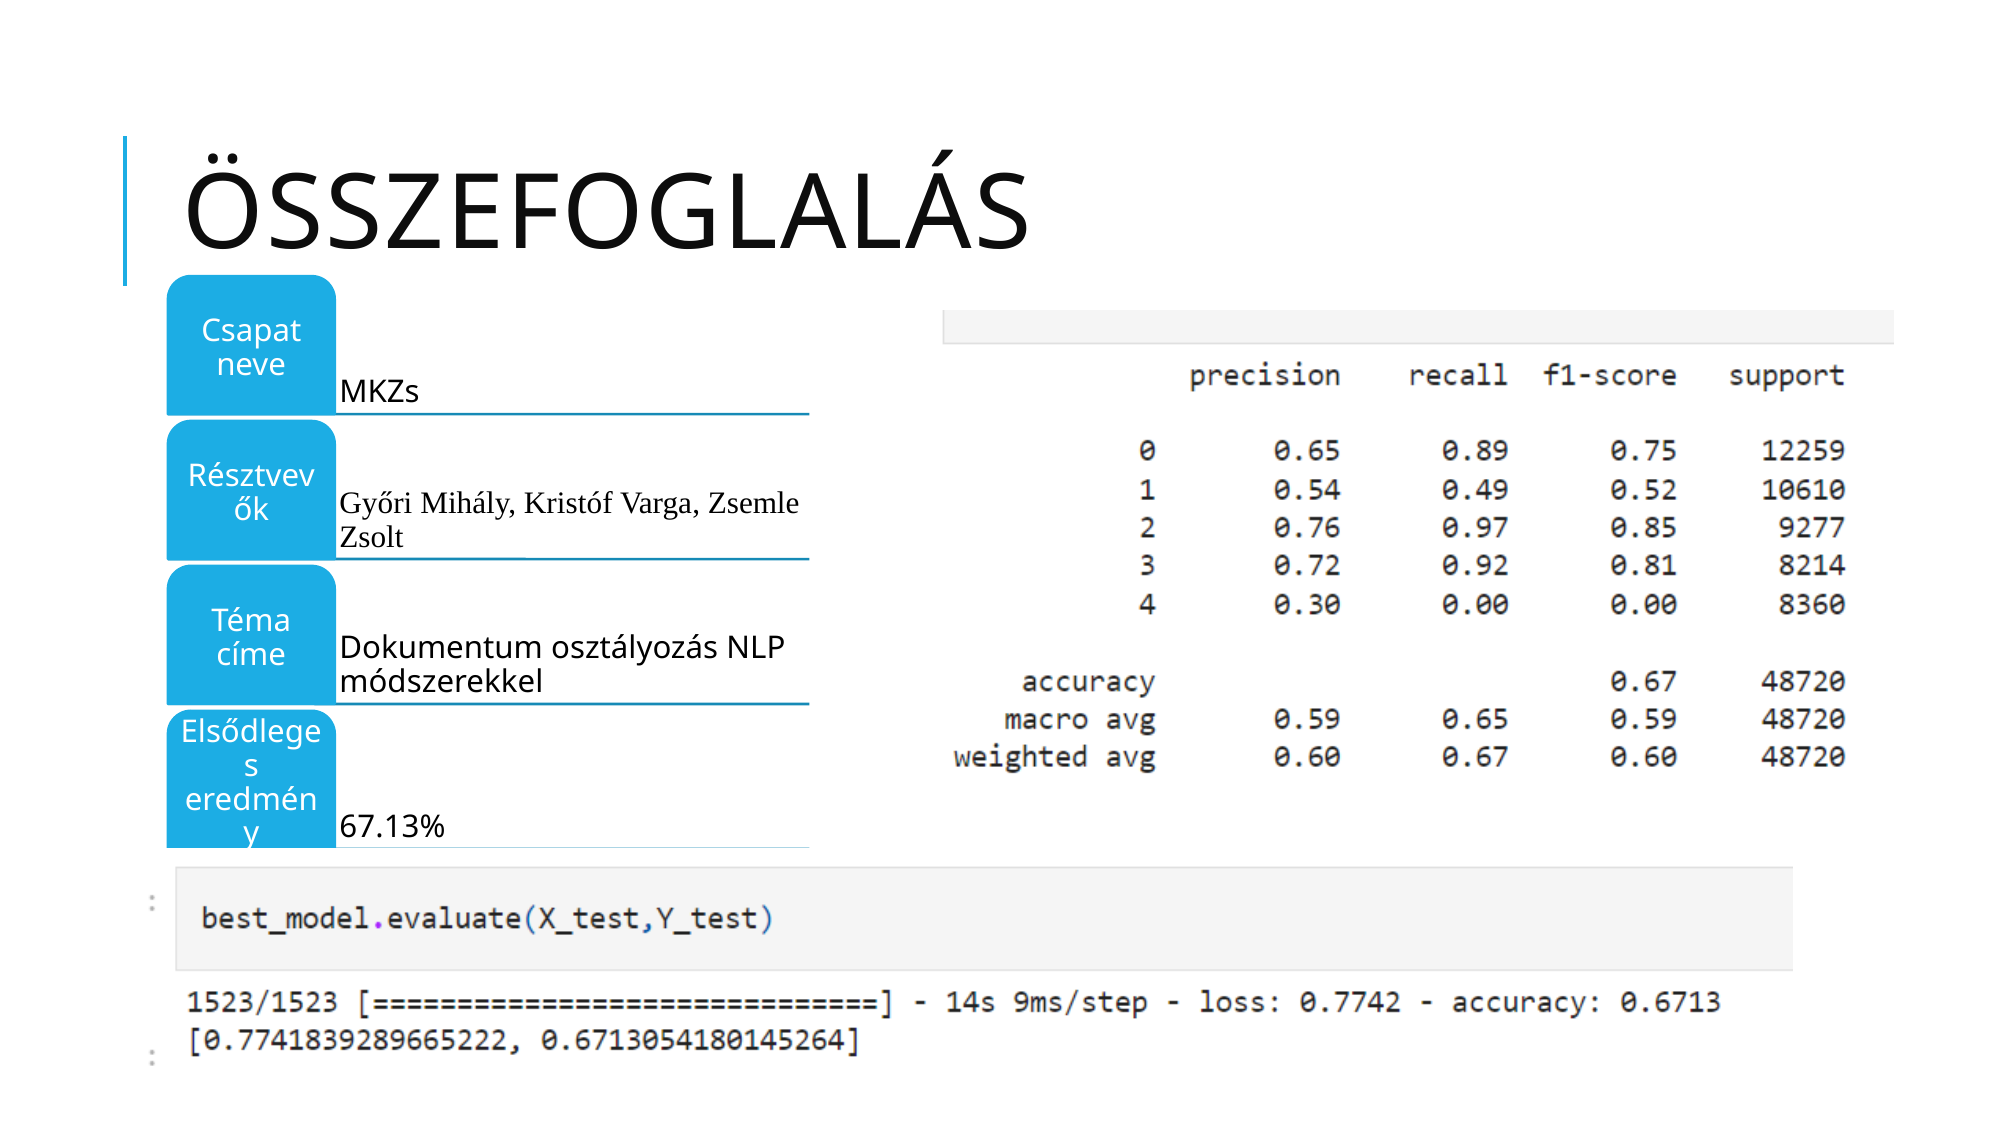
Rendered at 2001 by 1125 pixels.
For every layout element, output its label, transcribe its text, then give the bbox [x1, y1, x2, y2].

title Összefoglalás [168, 96, 1763, 342]
picture [141, 848, 1794, 1097]
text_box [167, 275, 810, 845]
picture [932, 310, 1894, 815]
